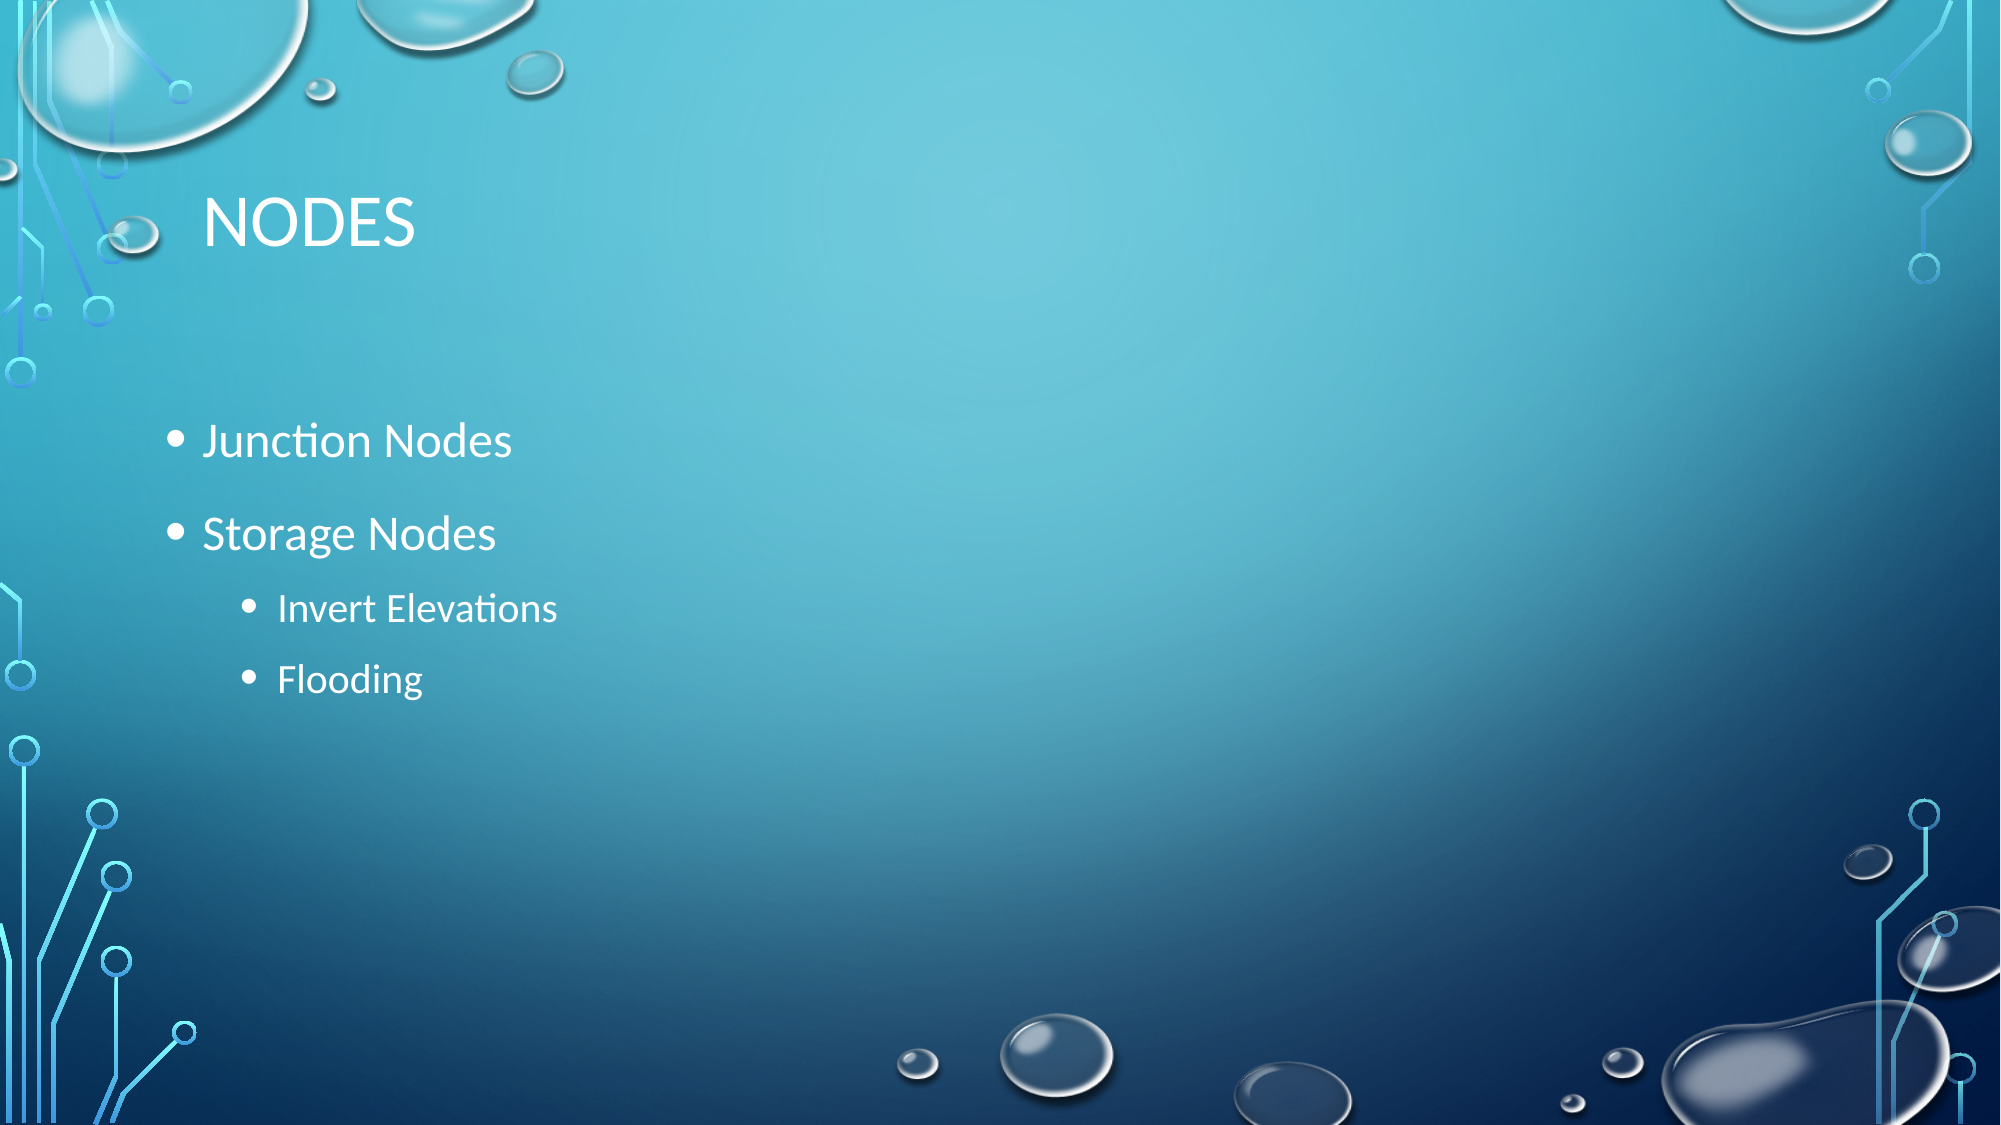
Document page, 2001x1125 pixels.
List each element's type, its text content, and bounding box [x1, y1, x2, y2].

picture [0, 0, 2000, 1125]
list Junction Nodes Storage Nodes Invert Elevations Flooding [149, 388, 1850, 950]
title Nodes [187, 101, 1813, 344]
